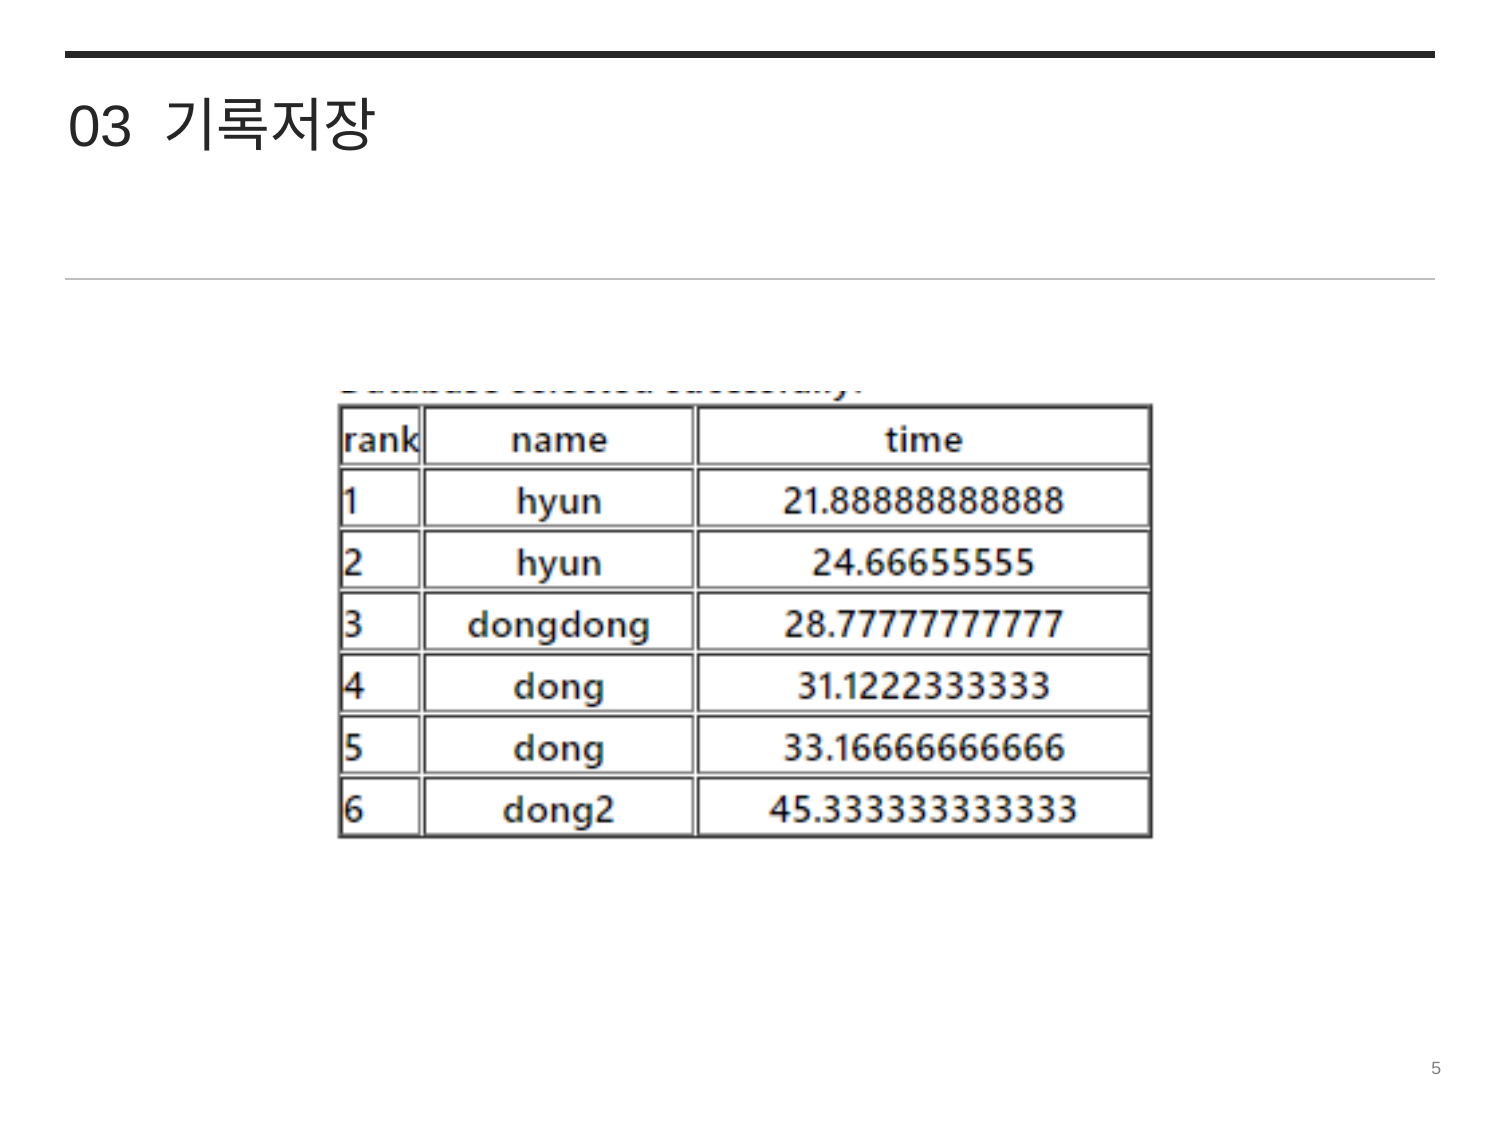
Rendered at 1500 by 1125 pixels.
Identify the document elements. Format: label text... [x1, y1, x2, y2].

picture [325, 391, 1175, 850]
text_box 03 기록저장 [53, 80, 1187, 167]
